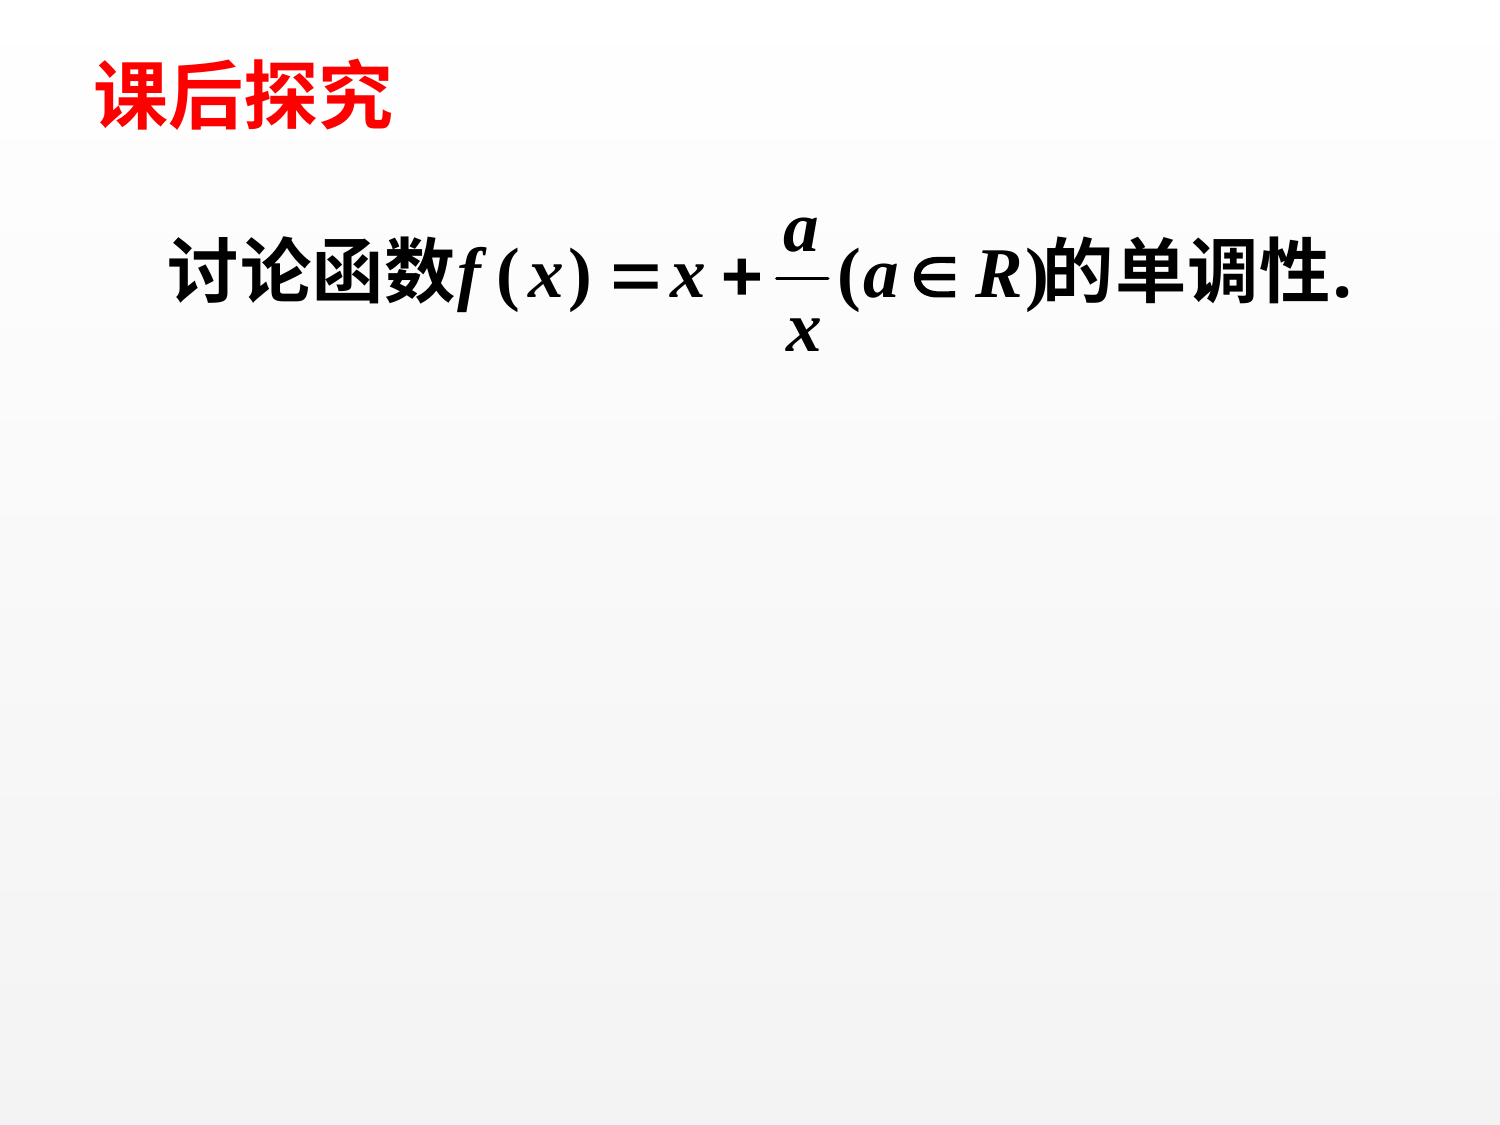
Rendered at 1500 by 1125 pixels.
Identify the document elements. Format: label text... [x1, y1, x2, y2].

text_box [158, 178, 1359, 369]
text_box 课后探究 [79, 41, 885, 164]
